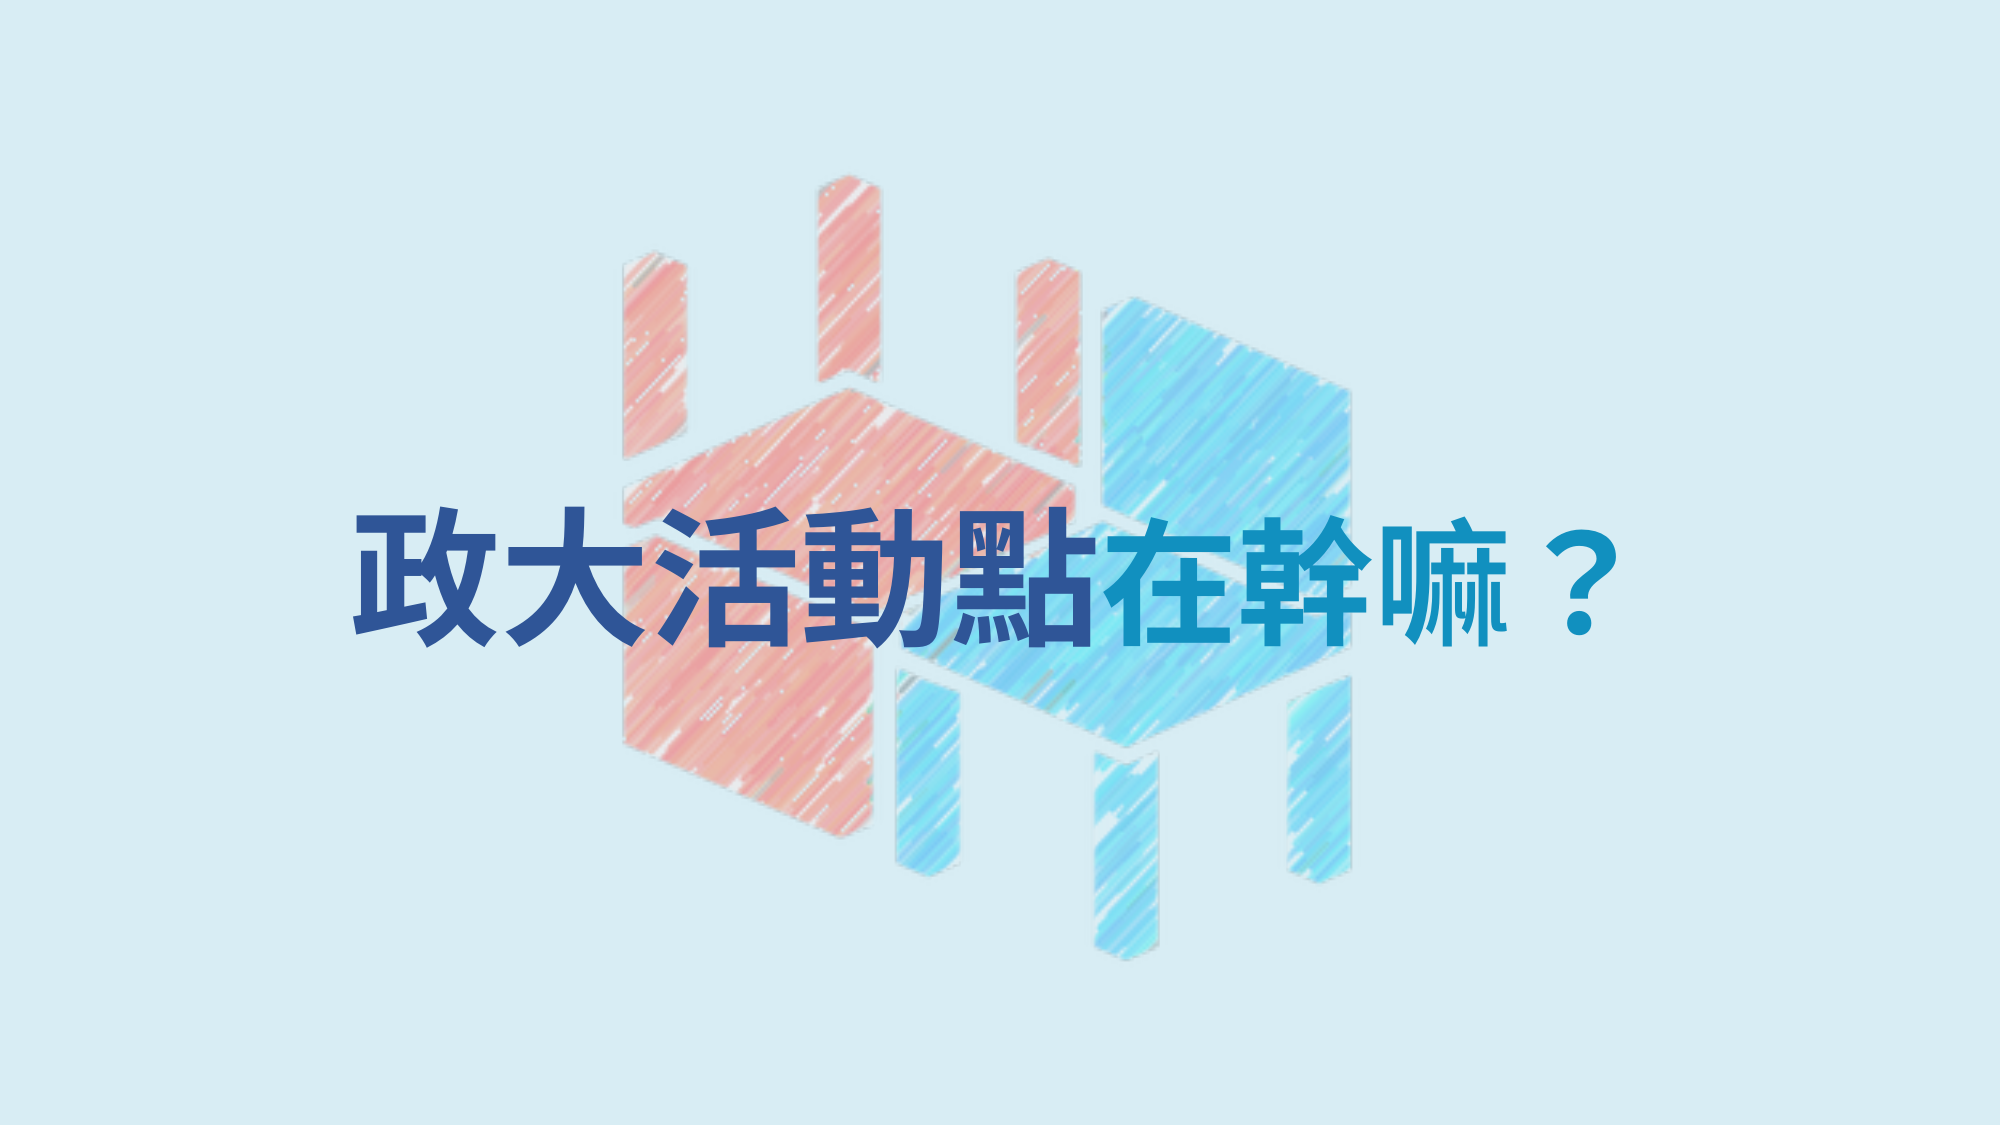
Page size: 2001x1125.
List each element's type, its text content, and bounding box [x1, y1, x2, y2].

picture [422, 123, 1577, 1002]
title 政大活動點在幹嘛？ [249, 450, 422, 675]
title 政大活動點在幹嘛？ [1577, 450, 1750, 675]
